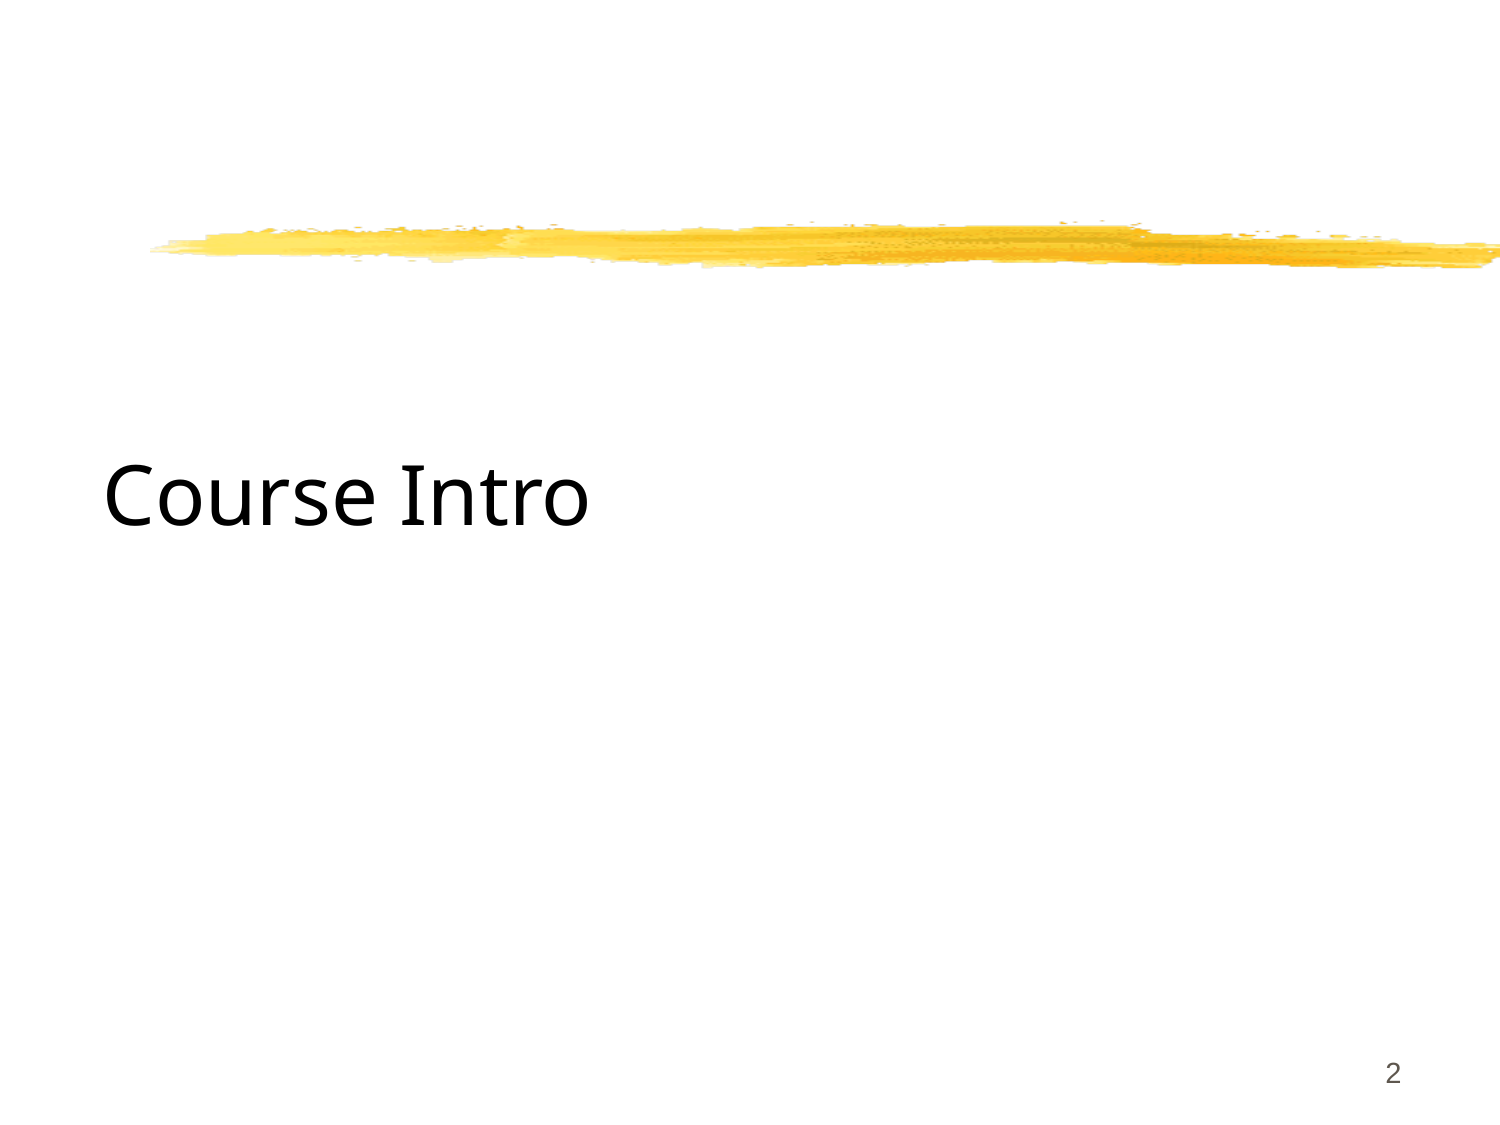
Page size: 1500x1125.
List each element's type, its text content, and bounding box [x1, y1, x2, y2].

slide_number 2 [1103, 1021, 1417, 1098]
title Course Intro [87, 362, 1363, 550]
picture [150, 215, 1500, 279]
